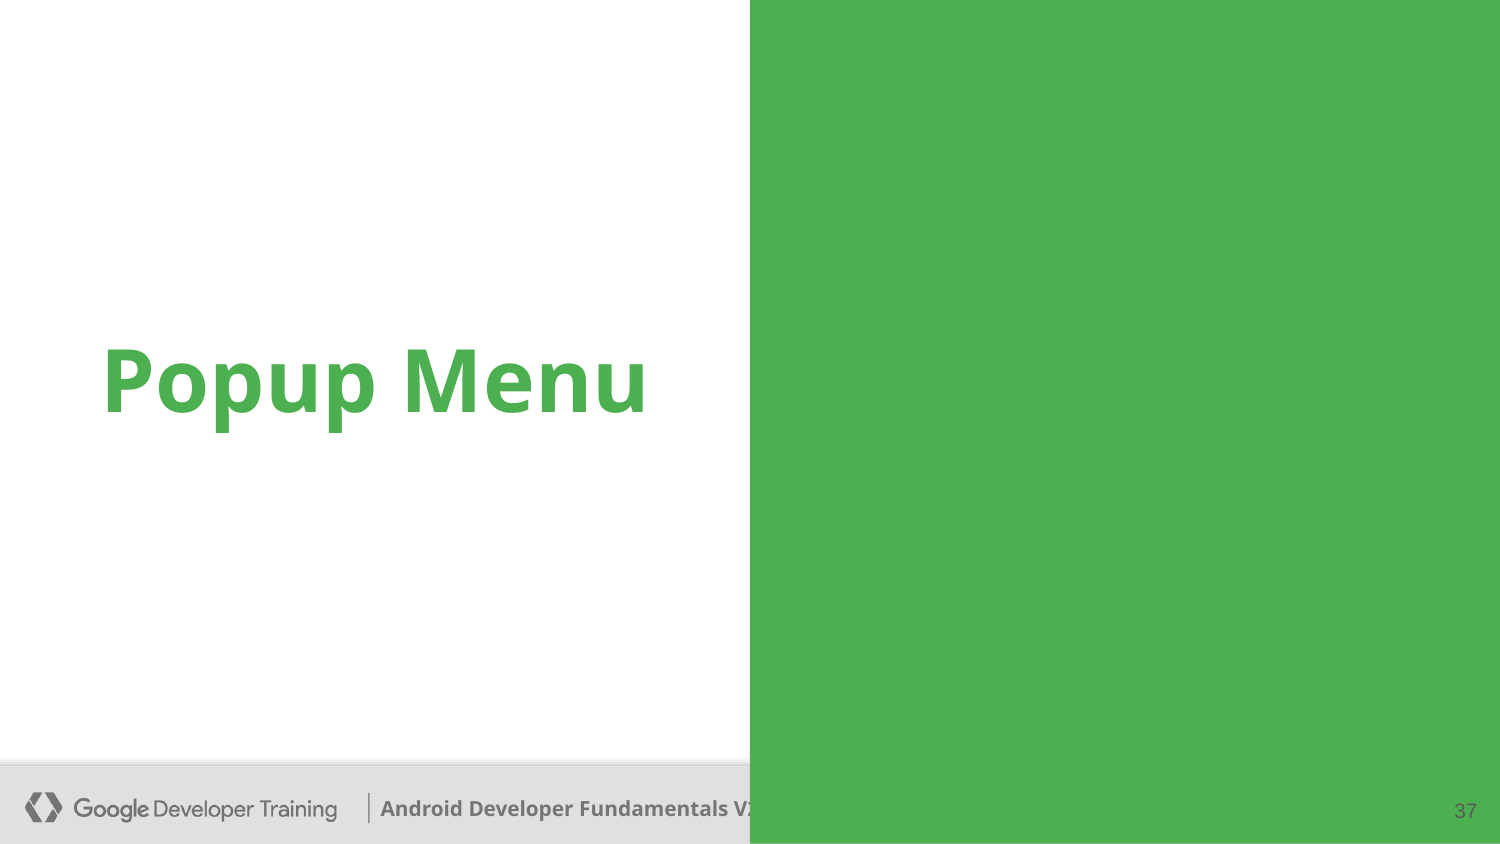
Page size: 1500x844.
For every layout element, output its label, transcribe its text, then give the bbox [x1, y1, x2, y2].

title Popup Menu [43, 202, 708, 446]
slide_number ‹#› [1402, 777, 1493, 842]
picture [0, 0, 749, 844]
